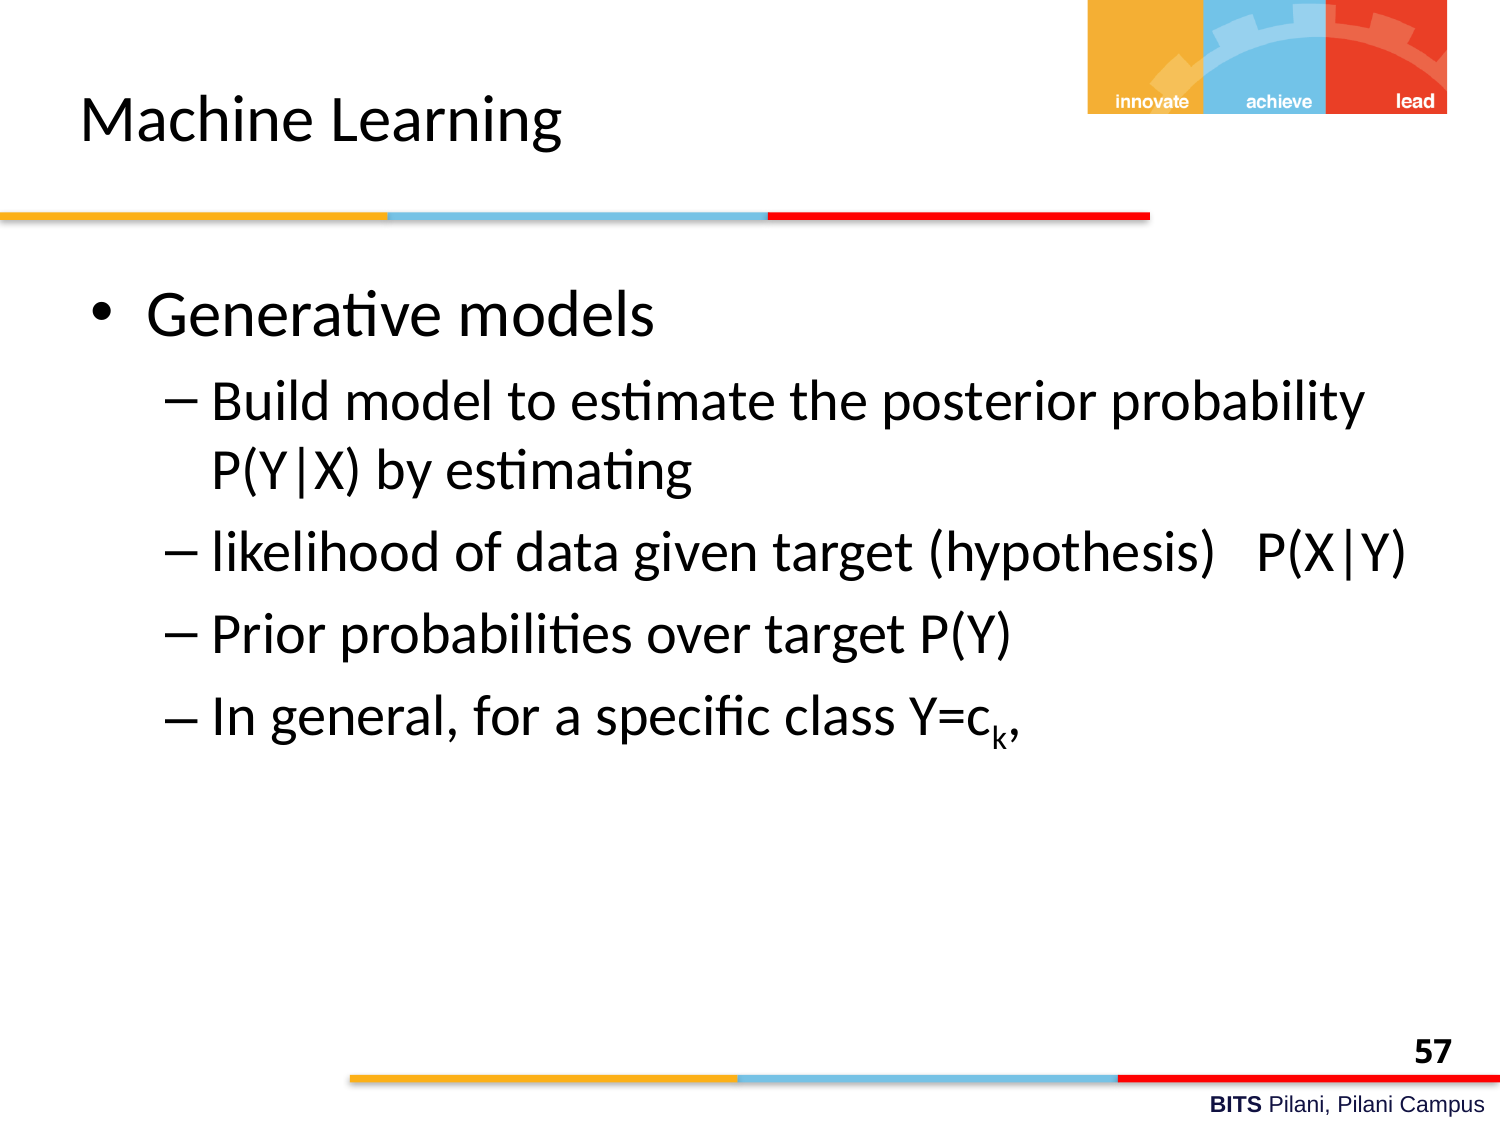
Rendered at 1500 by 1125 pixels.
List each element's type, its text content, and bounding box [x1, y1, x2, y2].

picture [1087, 0, 1448, 114]
title Machine Learning [64, 45, 1069, 185]
slide_number 57 [1399, 1023, 1500, 1072]
